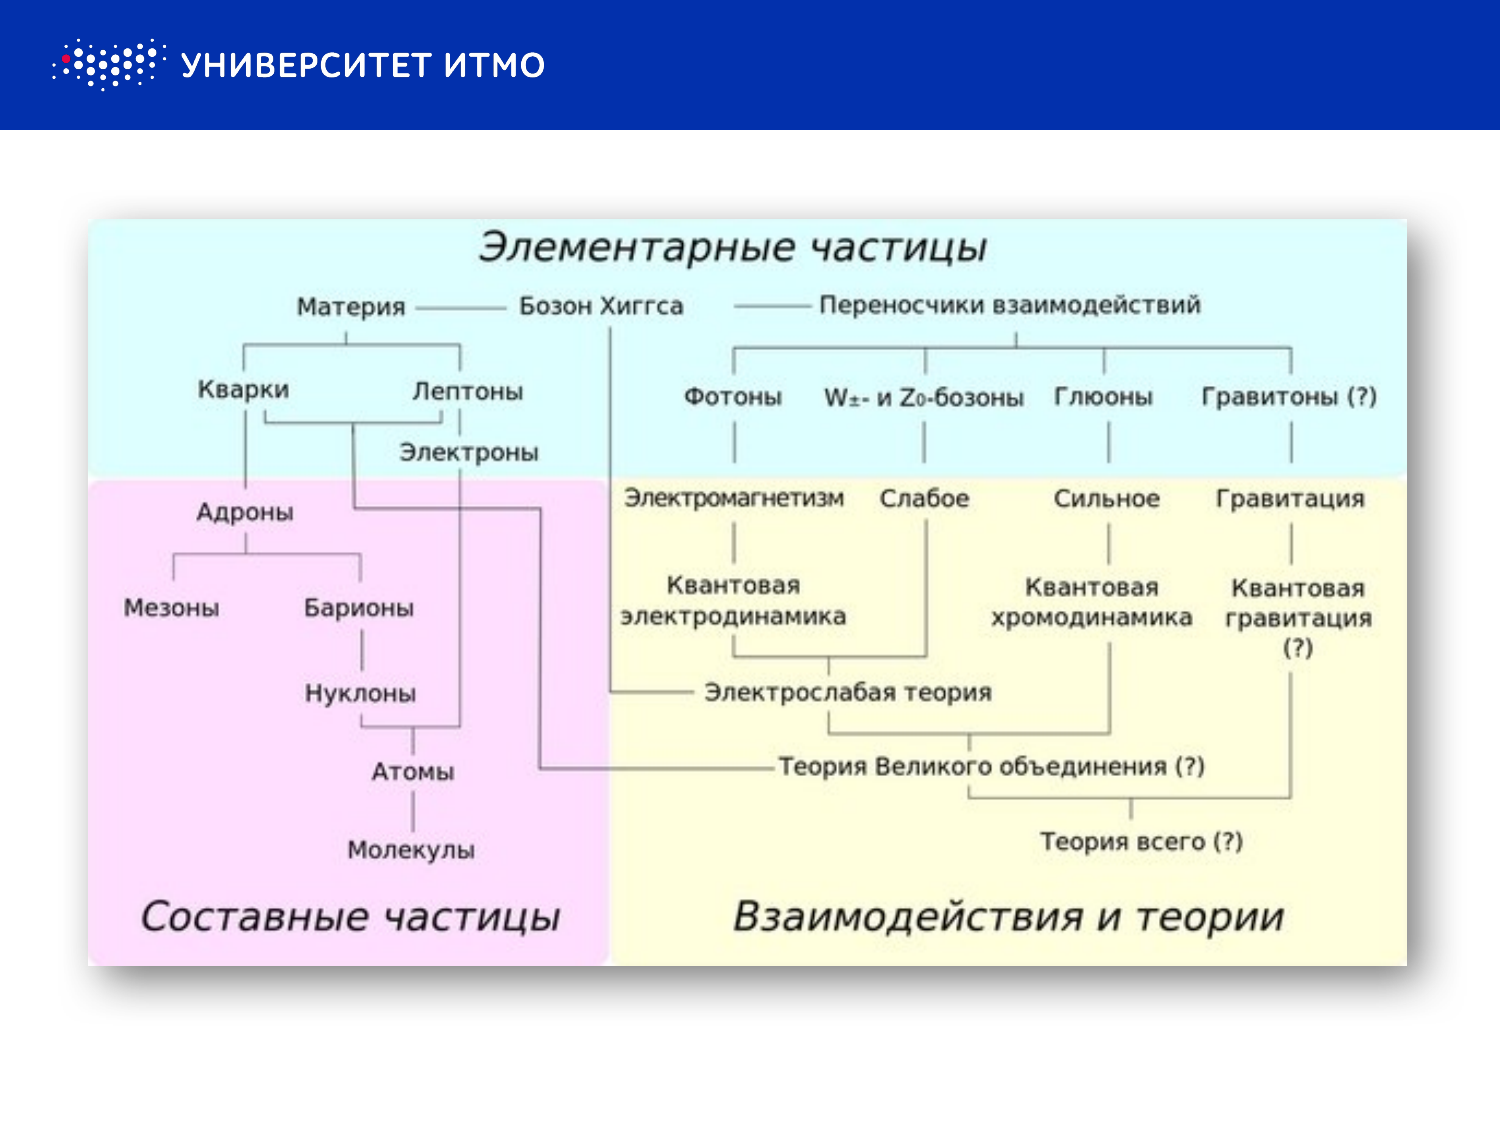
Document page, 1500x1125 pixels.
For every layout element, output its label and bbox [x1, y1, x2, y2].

picture [88, 219, 1407, 967]
picture [0, 0, 596, 130]
